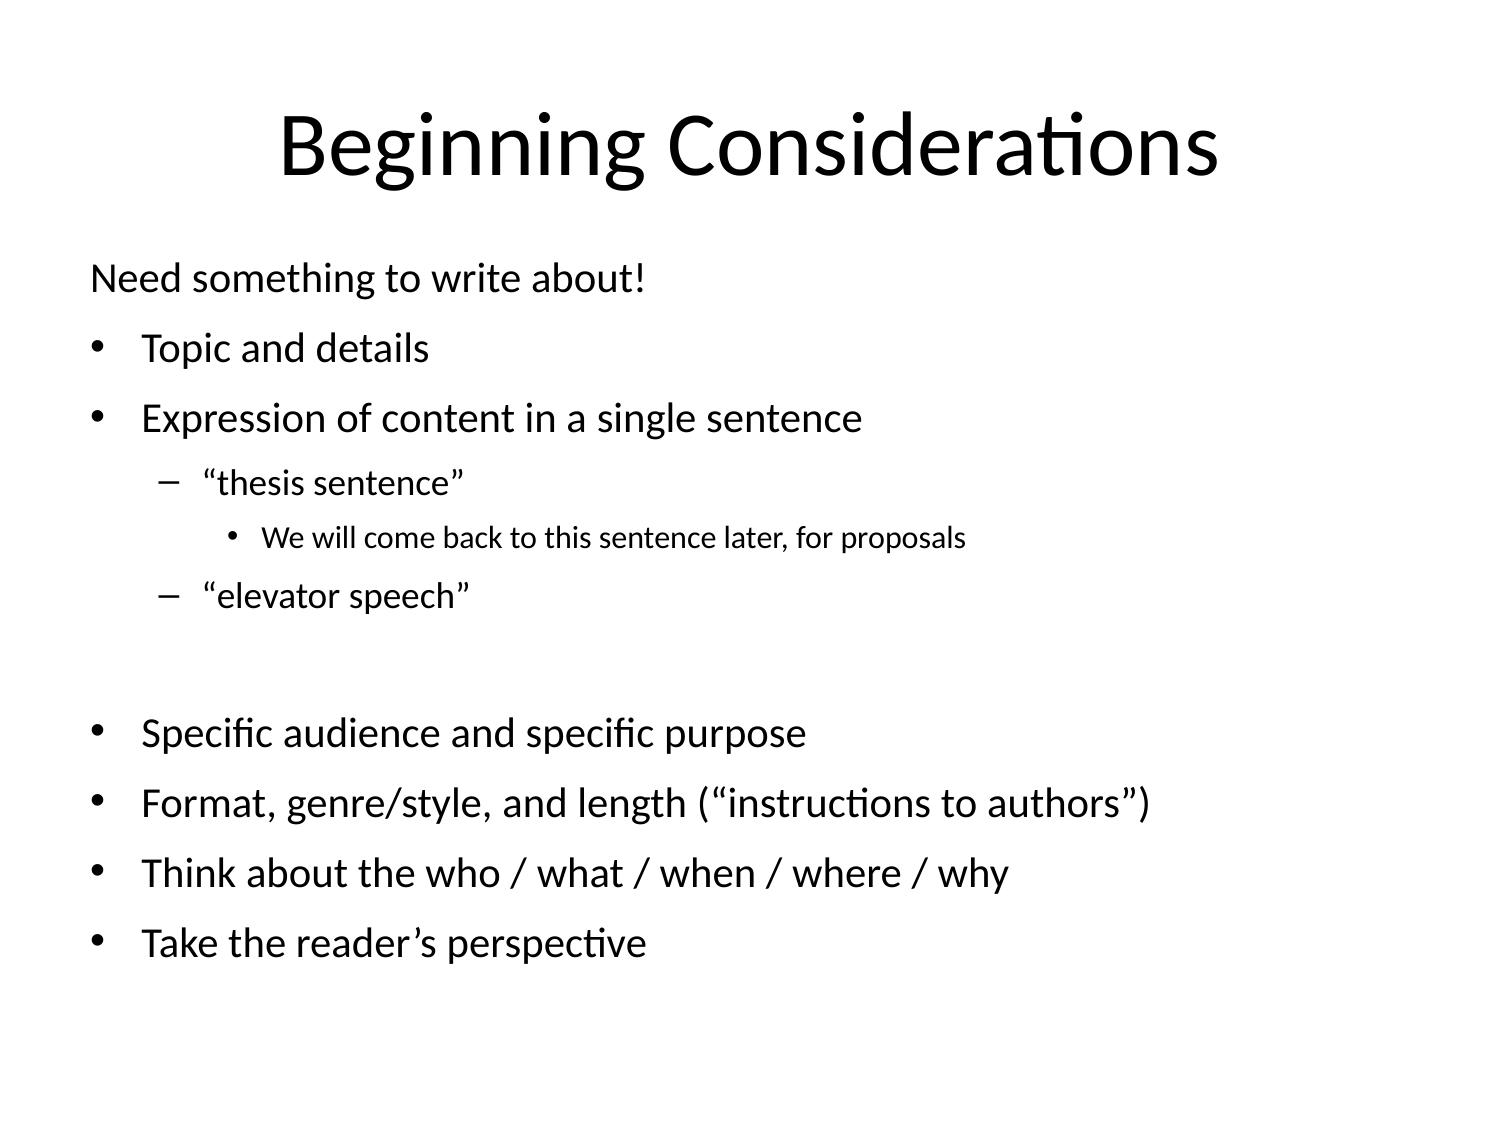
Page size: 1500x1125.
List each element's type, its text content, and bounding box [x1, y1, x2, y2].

list Need something to write about! Topic and details Expression of content in a single sentence “thesis sentence” We will come back to this sentence later, for proposals “elevator speech” Specific audience and specific purpose Format, genre/style, and length (“instructions to authors”) Think about the who / what / when / where / why Take the reader’s perspective [75, 232, 1425, 975]
title Beginning Considerations [75, 45, 1425, 232]
